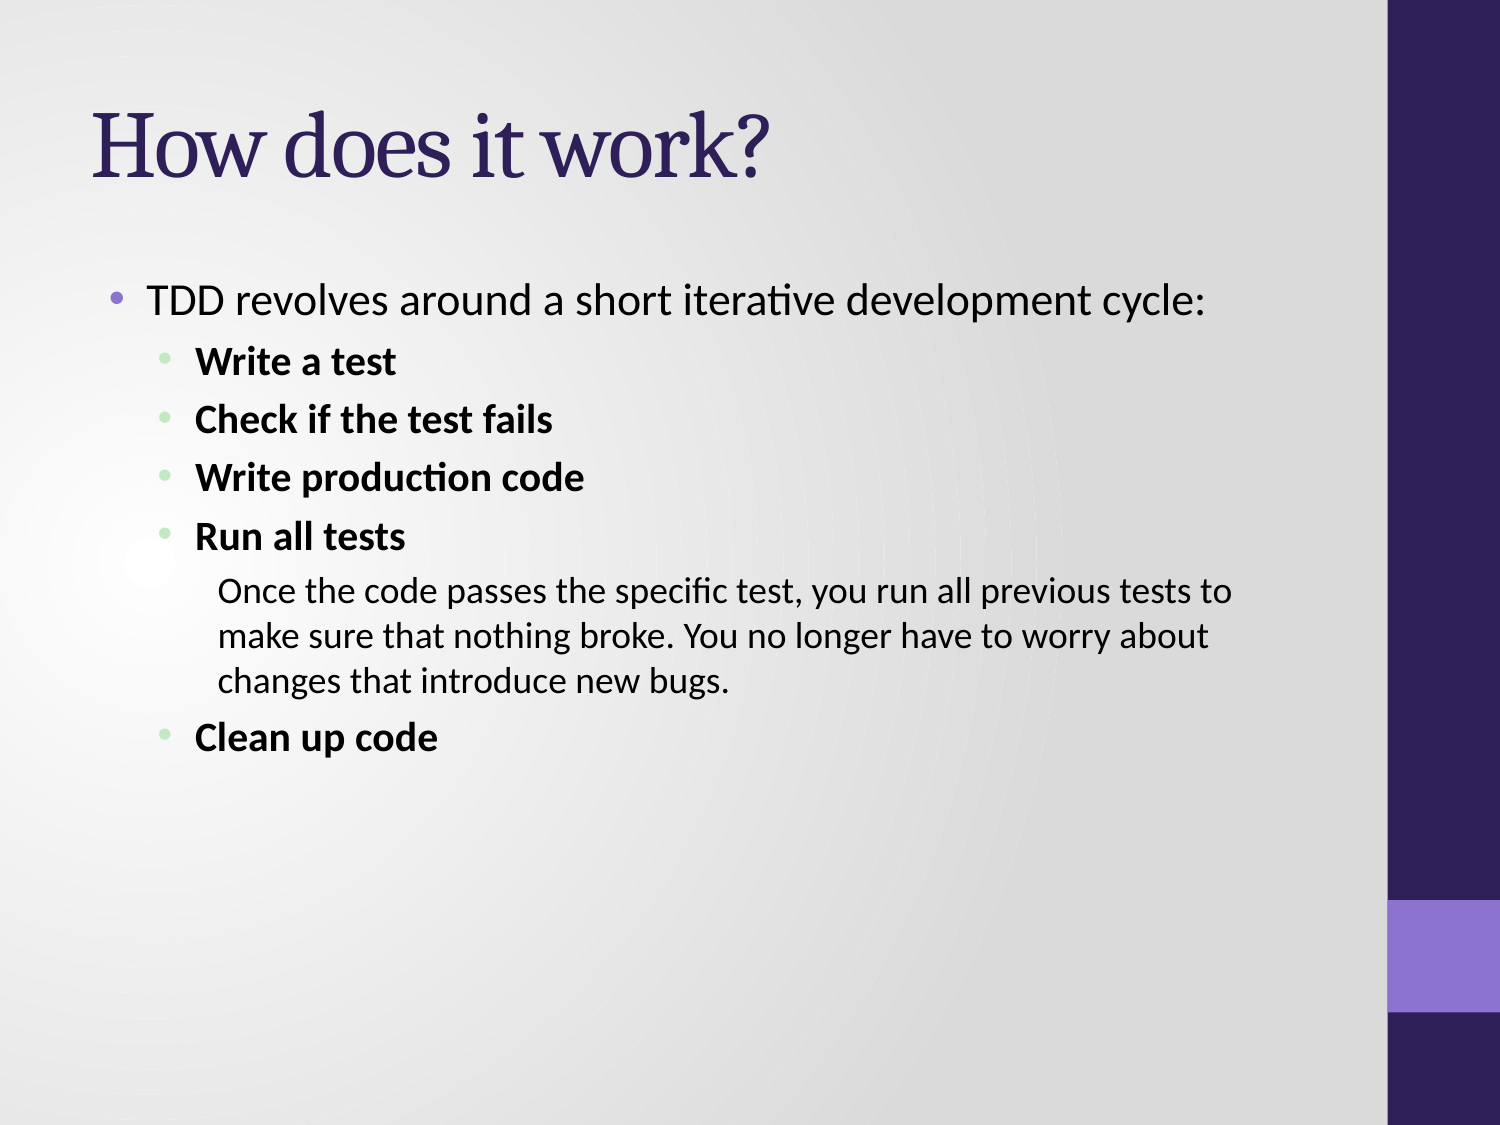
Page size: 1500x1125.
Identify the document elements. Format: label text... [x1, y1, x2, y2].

list TDD revolves around a short iterative development cycle: Write a test Check if the test fails Write production code Run all tests Once the code passes the specific test, you run all previous tests to make sure that nothing broke. You no longer have to worry about changes that introduce new bugs. Clean up code [75, 262, 1325, 1050]
title How does it work? [75, 45, 1325, 233]
